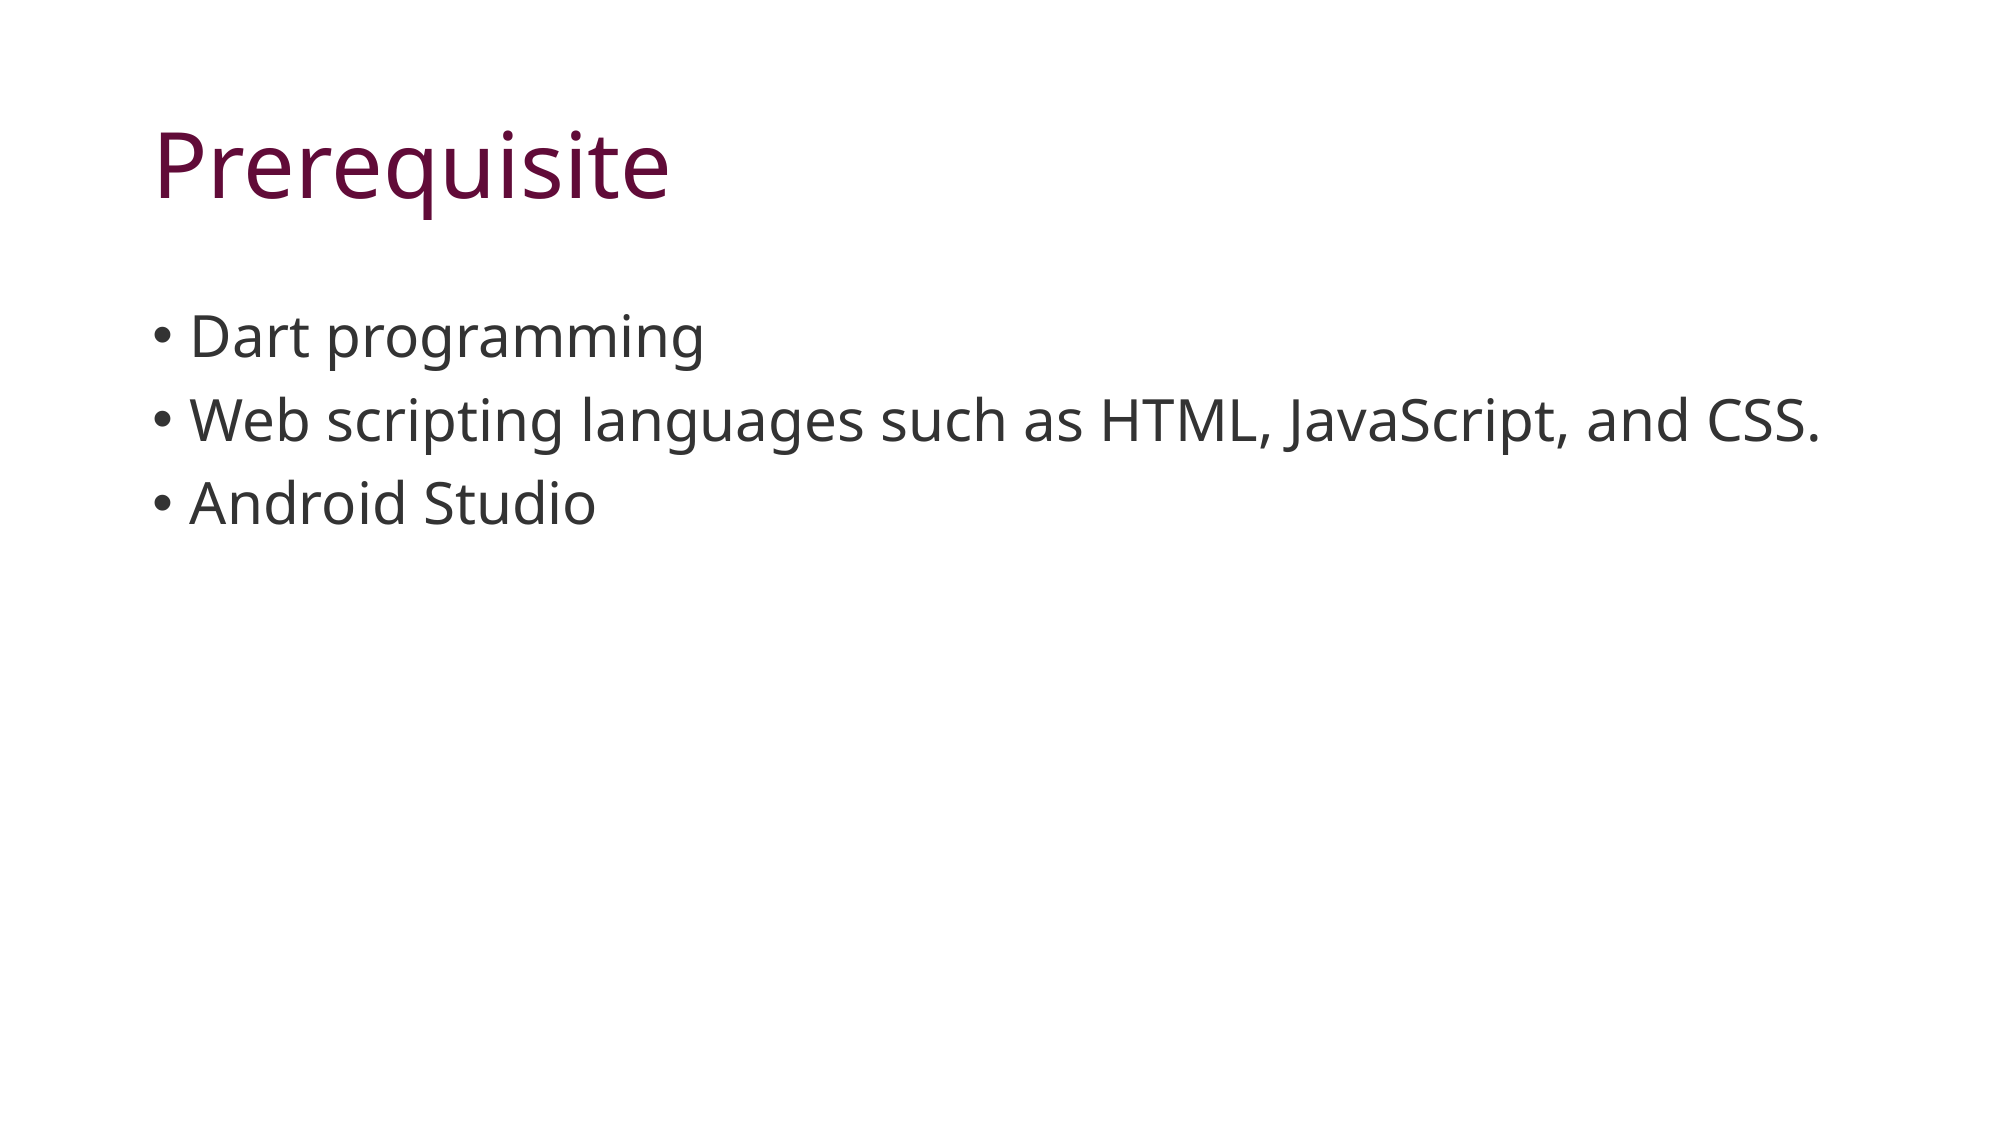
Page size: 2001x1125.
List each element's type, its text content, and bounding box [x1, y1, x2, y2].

list Dart programming Web scripting languages such as HTML, JavaScript, and CSS. Android Studio [137, 299, 1863, 1014]
title Prerequisite [137, 59, 1863, 278]
